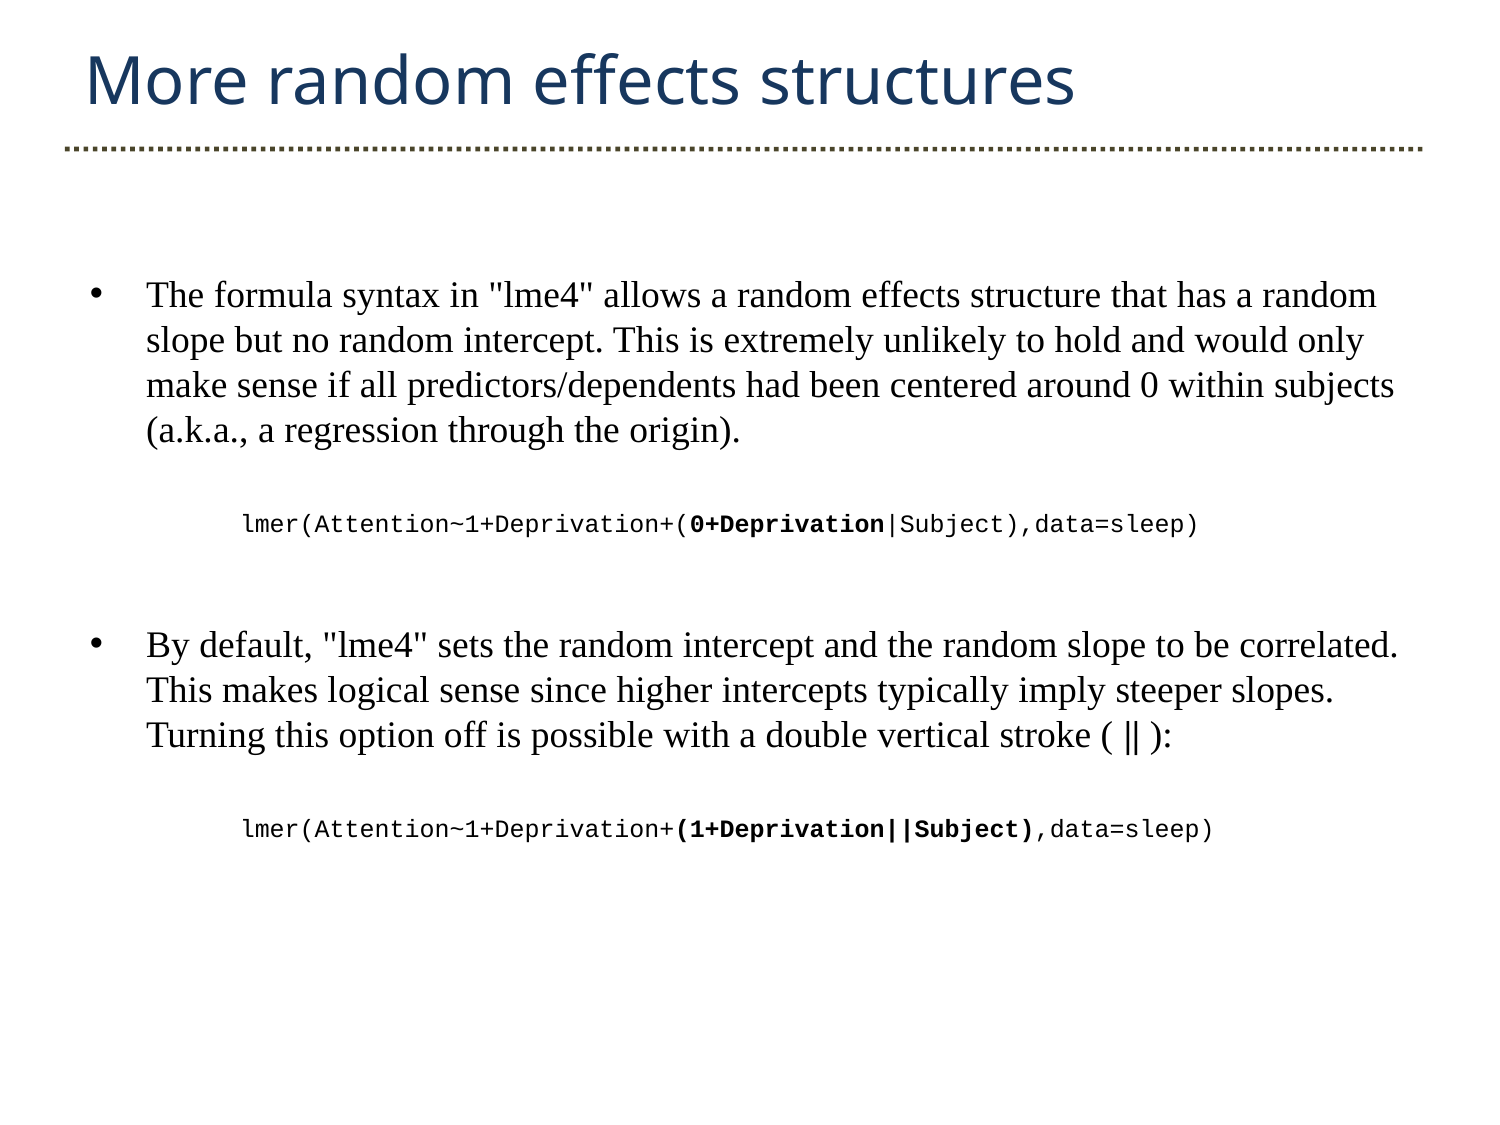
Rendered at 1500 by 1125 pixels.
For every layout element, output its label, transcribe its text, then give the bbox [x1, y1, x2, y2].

text_box More random effects structures [69, 30, 1412, 126]
text_box The formula syntax in "lme4" allows a random effects structure that has a random slope but no random intercept. This is extremely unlikely to hold and would only make sense if all predictors/dependents had been centered around 0 within subjects (a.k.a., a regression through the origin). lmer(Attention~1+Deprivation+(0+Deprivation|Subject),data=sleep) By default, "lme4" sets the random intercept and the random slope to be correlated. This makes logical sense since higher intercepts typically imply steeper slopes. Turning this option off is possible with a double vertical stroke ( || ): lmer(Attention~1+Deprivation+(1+Deprivation||Subject),data=sleep) [74, 262, 1471, 1024]
